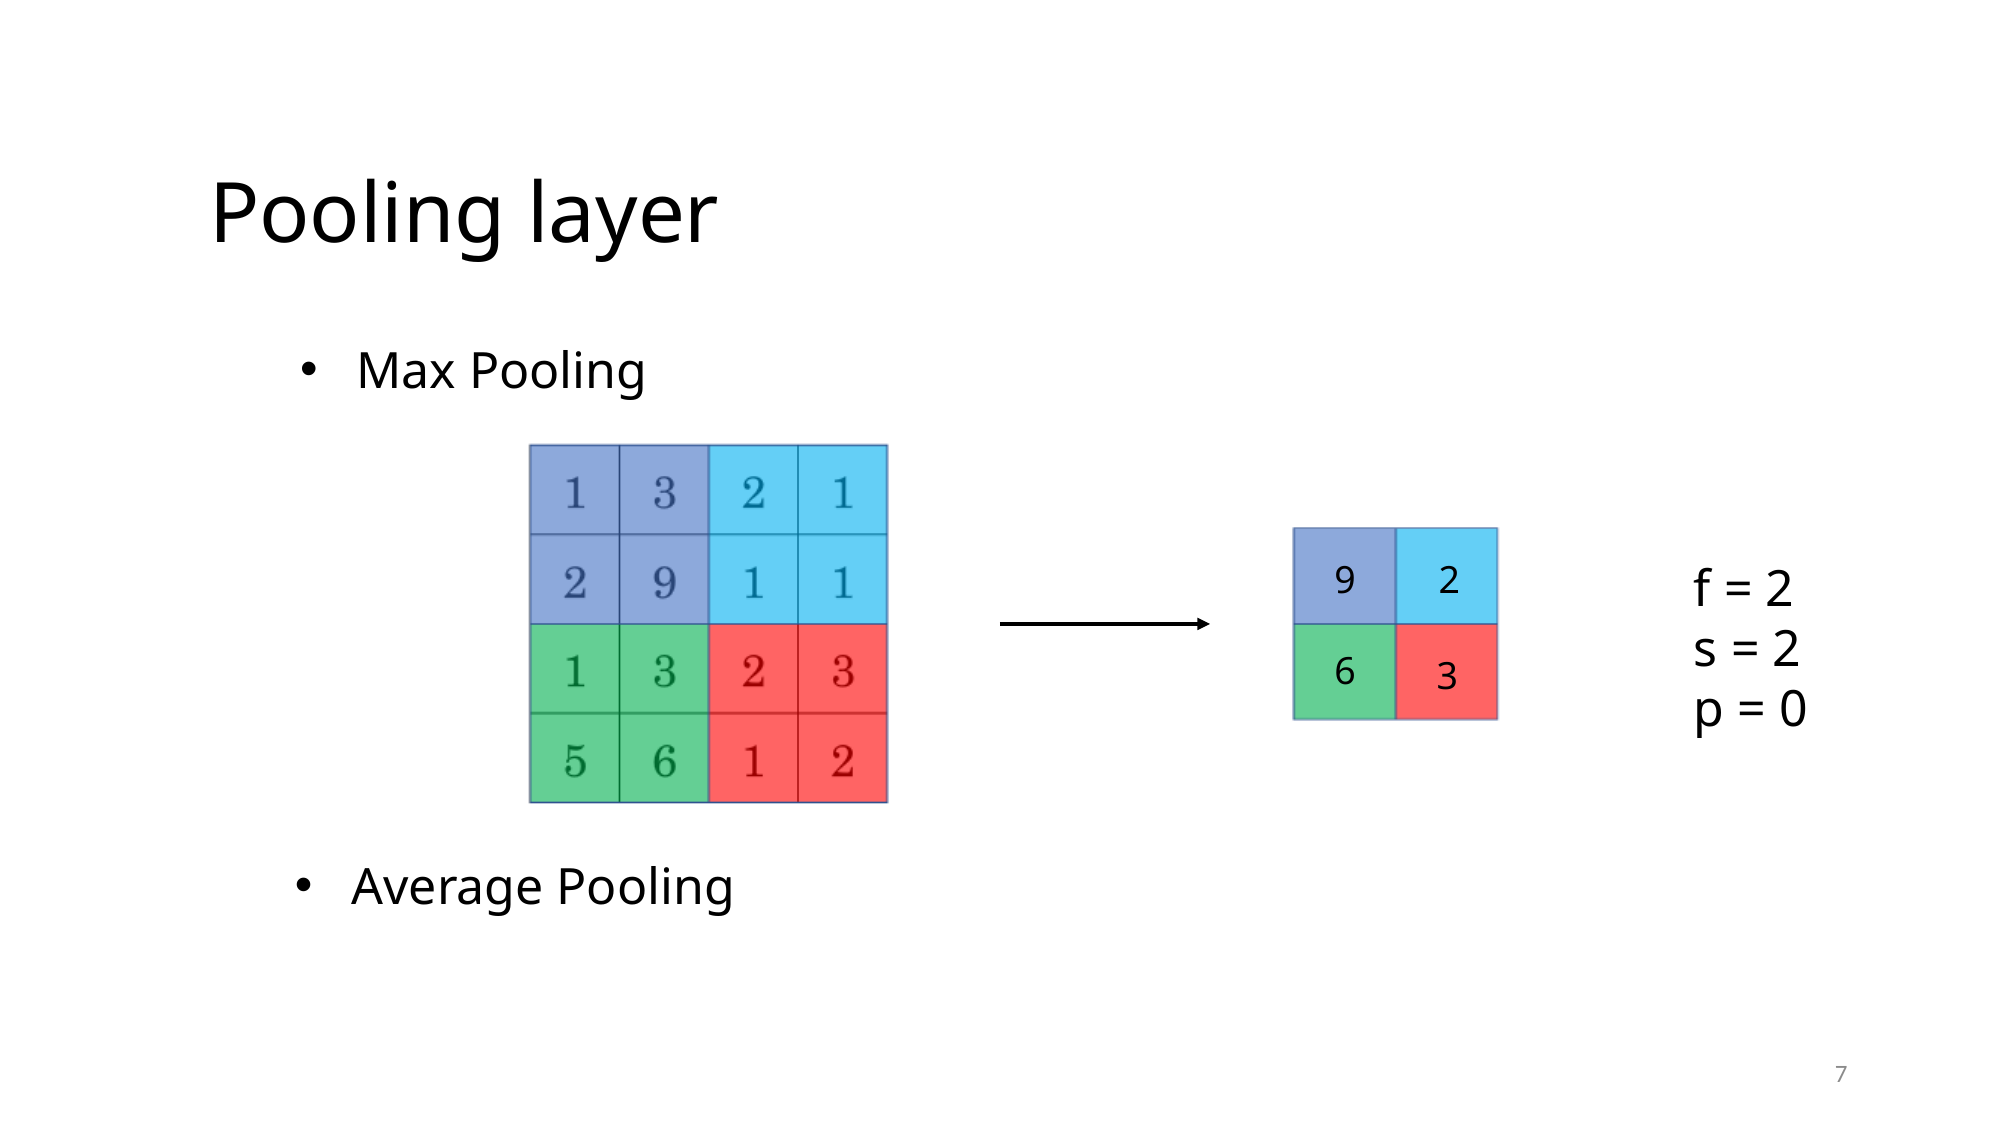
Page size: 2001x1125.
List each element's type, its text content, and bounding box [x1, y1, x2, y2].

text_box Max Pooling [285, 330, 663, 406]
slide_number 7 [1412, 1042, 1863, 1103]
text_box f = 2 s = 2 p = 0 [1679, 548, 1823, 744]
text_box Average Pooling [280, 847, 751, 922]
picture [508, 430, 1528, 824]
text_box Pooling layer [194, 151, 735, 266]
